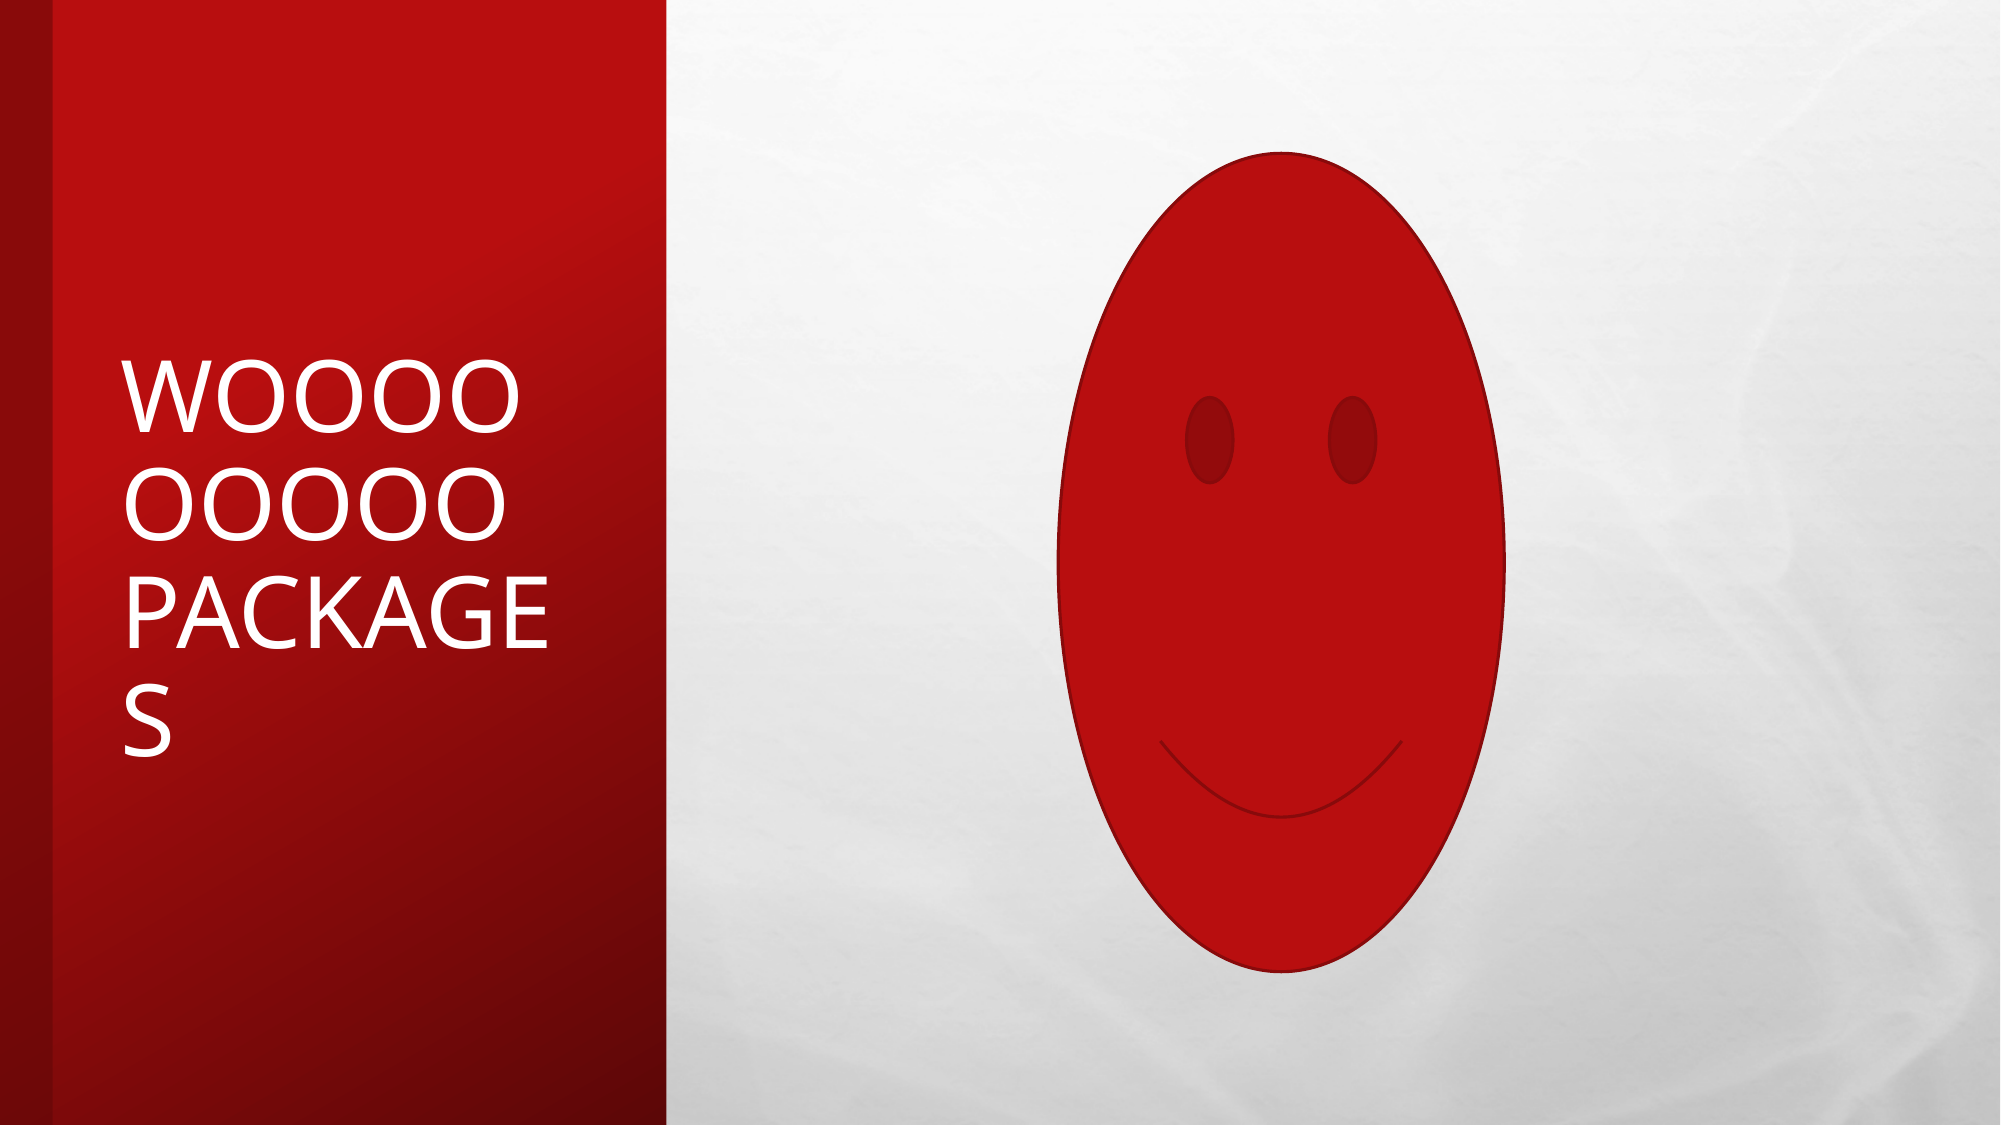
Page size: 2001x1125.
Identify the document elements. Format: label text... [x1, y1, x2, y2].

text_box [54, 0, 665, 1125]
text_box [0, 0, 54, 1125]
text_box [1056, 151, 1506, 974]
title WOOOOOOOOO PACKAGES [105, 201, 587, 924]
text_box [665, 0, 2000, 1125]
